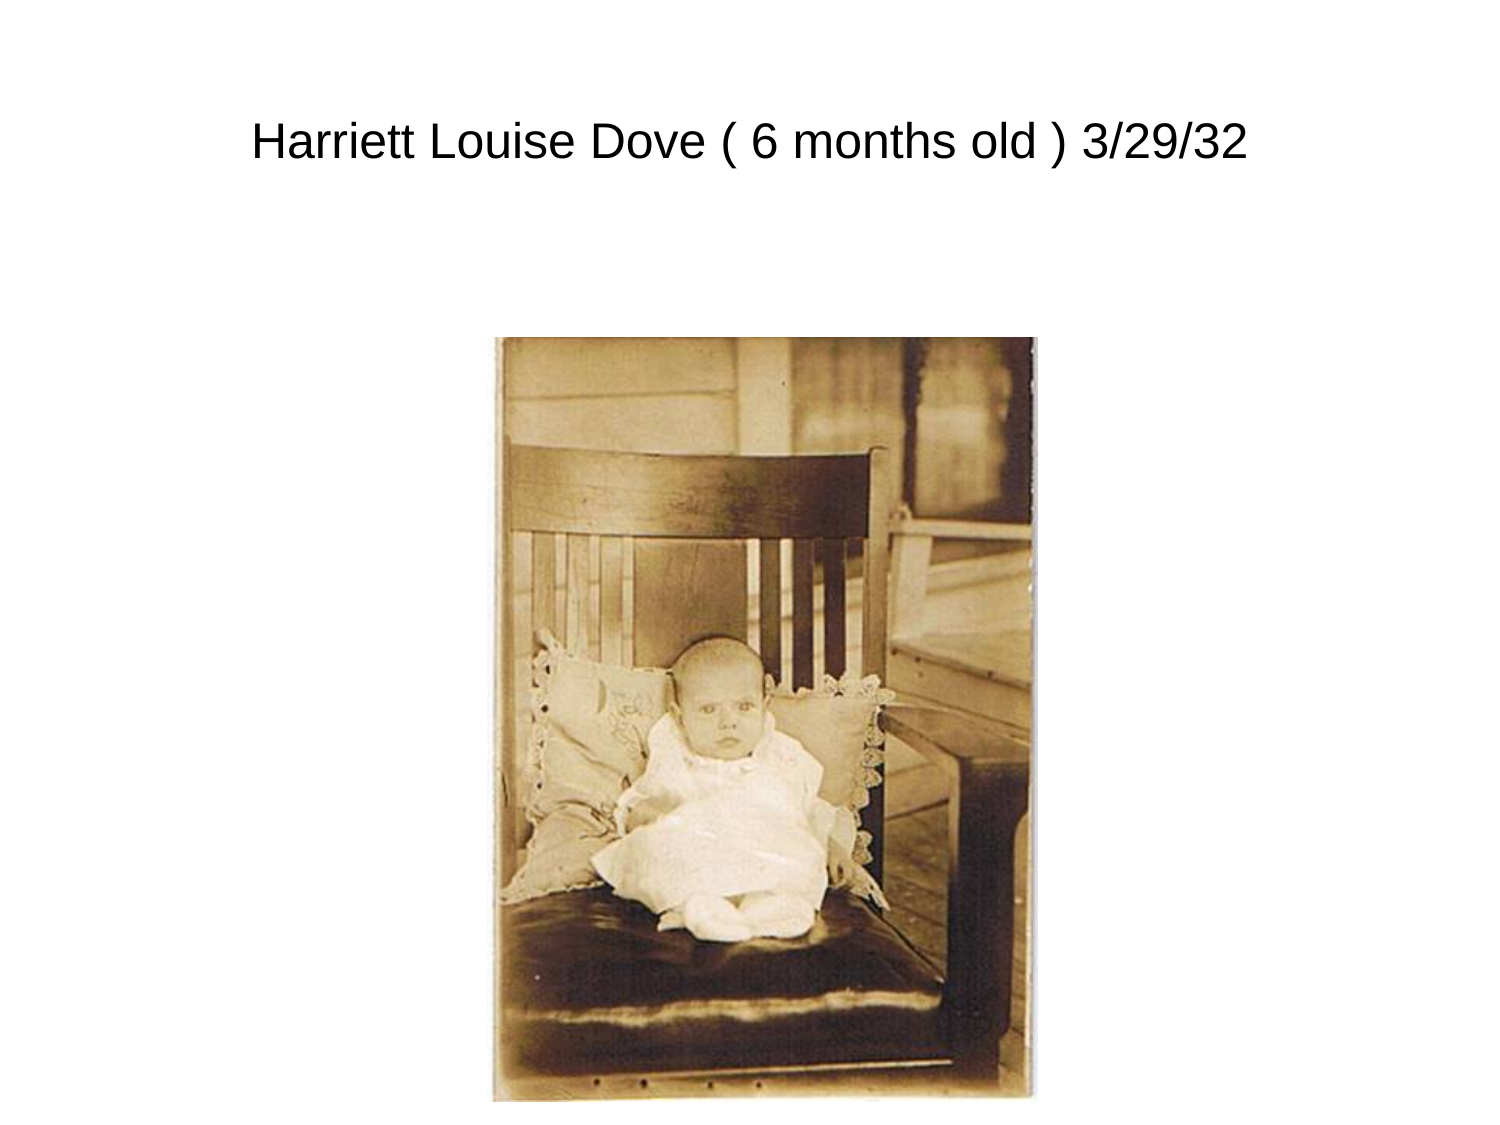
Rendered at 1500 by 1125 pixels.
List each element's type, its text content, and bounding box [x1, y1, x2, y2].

picture [487, 337, 1038, 1102]
title Harriett Louise Dove ( 6 months old ) 3/29/32 [75, 45, 1425, 233]
